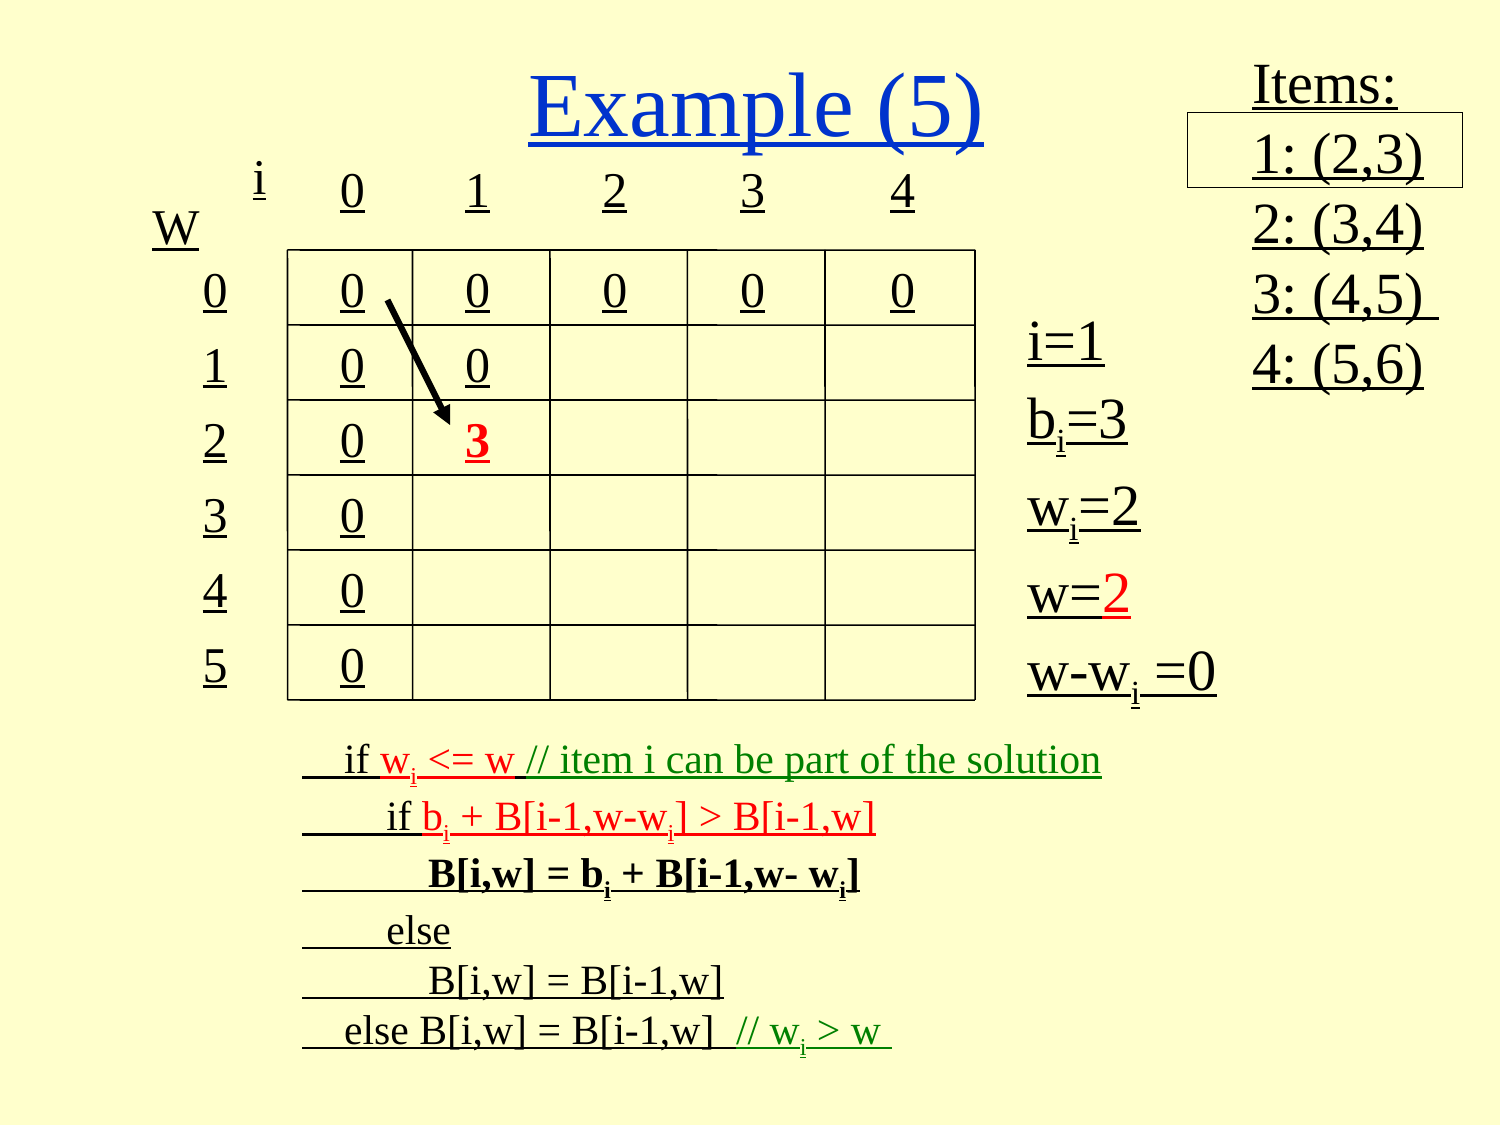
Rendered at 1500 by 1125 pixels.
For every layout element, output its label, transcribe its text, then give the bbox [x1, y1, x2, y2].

text_box 0 [325, 324, 380, 399]
text_box Items: 1: (2,3) 2: (3,4) 3: (4,5) 4: (5,6) [1237, 188, 1454, 403]
text_box 0 [325, 549, 380, 625]
text_box 0 [587, 249, 643, 325]
text_box 3 [187, 474, 243, 549]
text_box 5 [187, 625, 243, 700]
text_box Items: 1: (2,3) 2: (3,4) 3: (4,5) 4: (5,6) [1237, 37, 1454, 112]
text_box 4 [187, 549, 243, 625]
text_box 2 [587, 149, 643, 225]
text_box 1 [450, 149, 505, 225]
text_box 0 [725, 249, 780, 325]
text_box 0 [325, 149, 380, 225]
text_box [387, 299, 451, 425]
text_box 0 [325, 399, 380, 474]
text_box 0 [875, 249, 930, 325]
text_box 0 [450, 249, 505, 324]
text_box 1 [187, 324, 243, 399]
text_box i [237, 137, 282, 213]
text_box 3 [725, 149, 780, 225]
text_box 4 [875, 149, 930, 225]
title Example (5) [349, 49, 1163, 151]
text_box i=1 bi=3 wi=2 w=2 w-wi =0 [1012, 287, 1235, 719]
text_box 0 [450, 324, 505, 399]
text_box [1187, 112, 1463, 188]
text_box 2 [187, 399, 243, 474]
text_box 3 [450, 399, 505, 475]
text_box 0 [325, 625, 380, 700]
text_box if wi <= w // item i can be part of the solution if bi + B[i-1,w-wi] > B[i-1,w] B[i,w] = bi + B[i-1,w- wi] else B[i,w] = B[i-1,w] else B[i,w] = B[i-1,w] // wi > w [287, 724, 1425, 1068]
text_box 0 [187, 249, 243, 324]
text_box 0 [325, 474, 380, 549]
text_box W [137, 187, 215, 263]
text_box 0 [325, 249, 380, 324]
